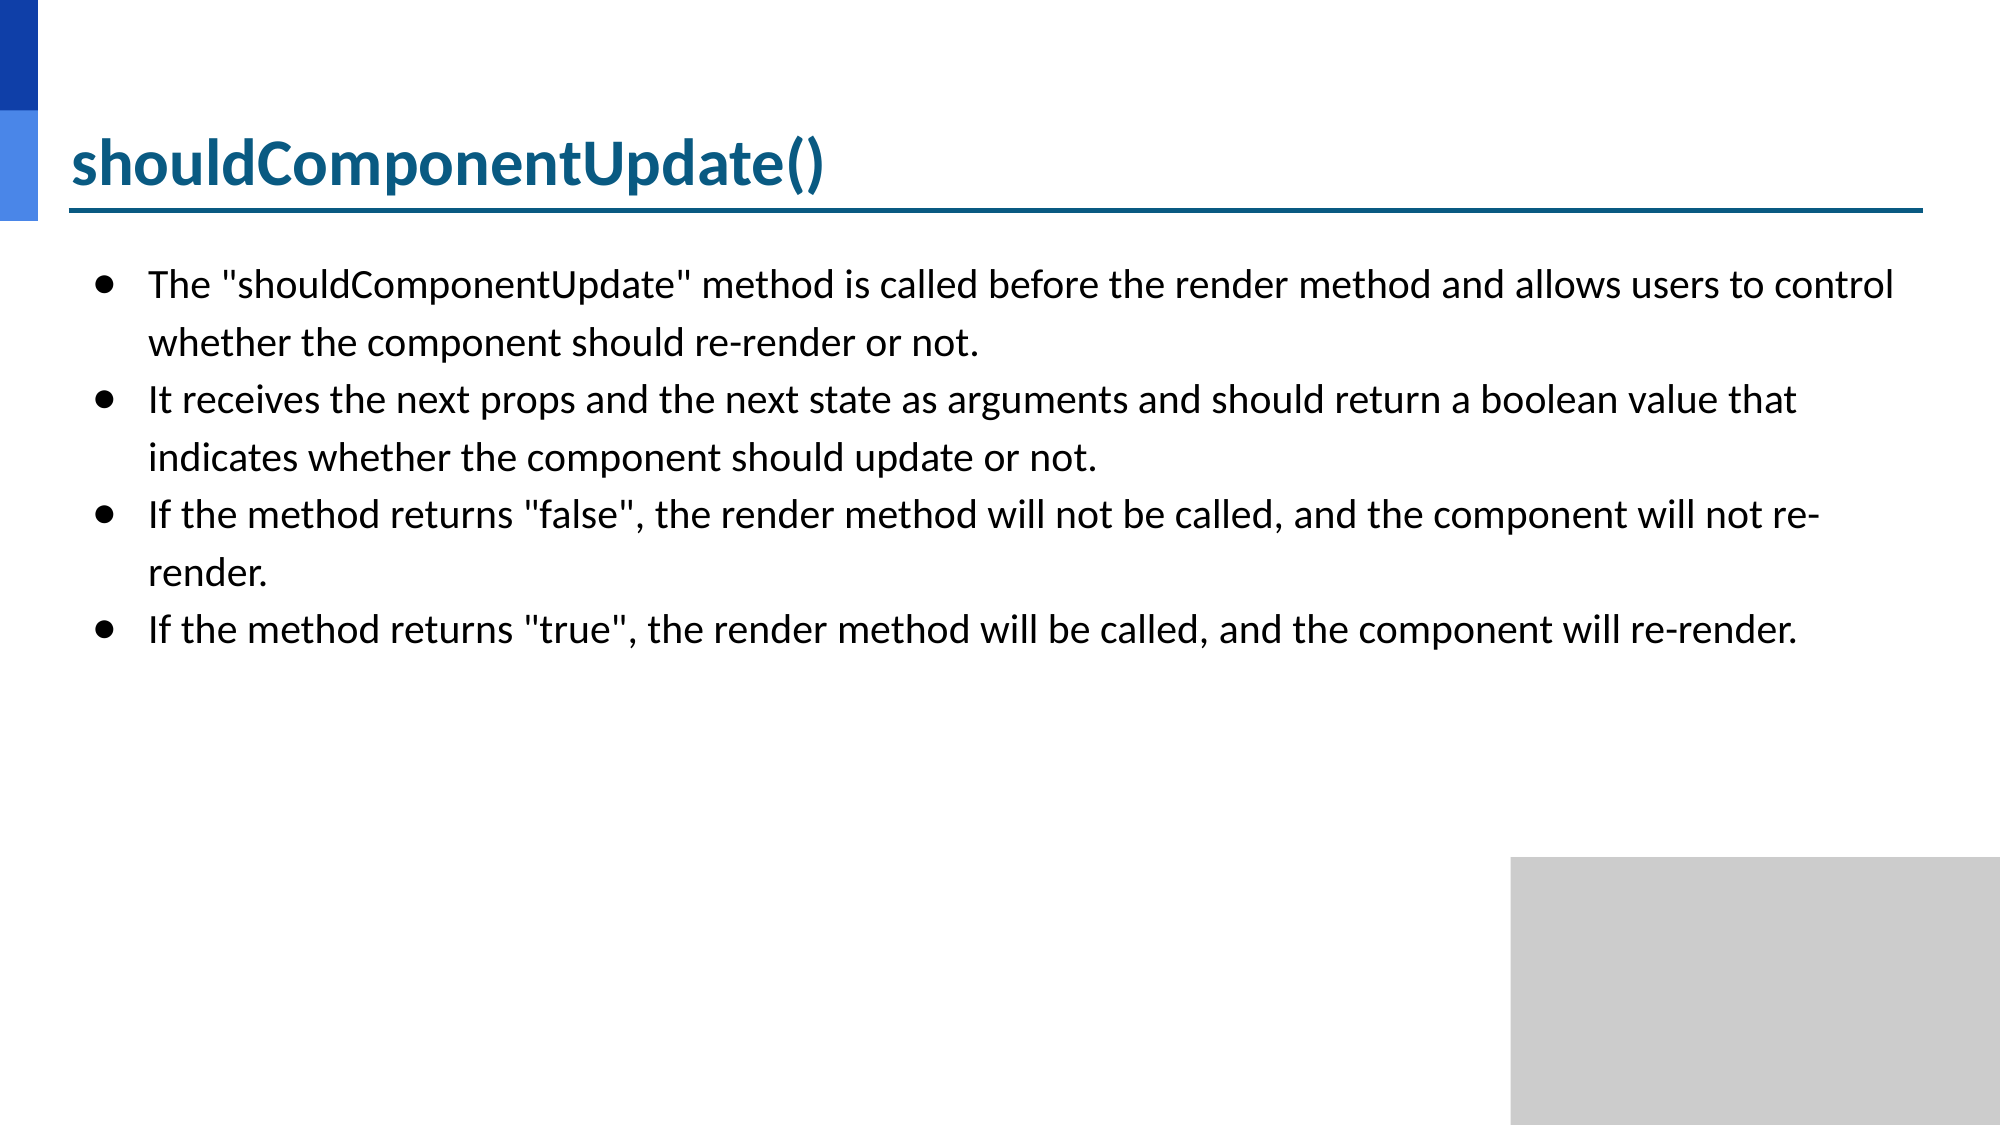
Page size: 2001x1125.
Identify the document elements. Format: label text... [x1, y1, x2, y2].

picture [0, 2, 2000, 1125]
title shouldComponentUpdate() [68, 116, 1923, 198]
list The "shouldComponentUpdate" method is called before the render method and allows users to control whether the component should re-render or not. It receives the next props and the next state as arguments and should return a boolean value that indicates whether the component should update or not. If the method returns "false", the render method will not be called, and the component will not re-render. If the method returns "true", the render method will be called, and the component will re-render. [58, 234, 1923, 881]
